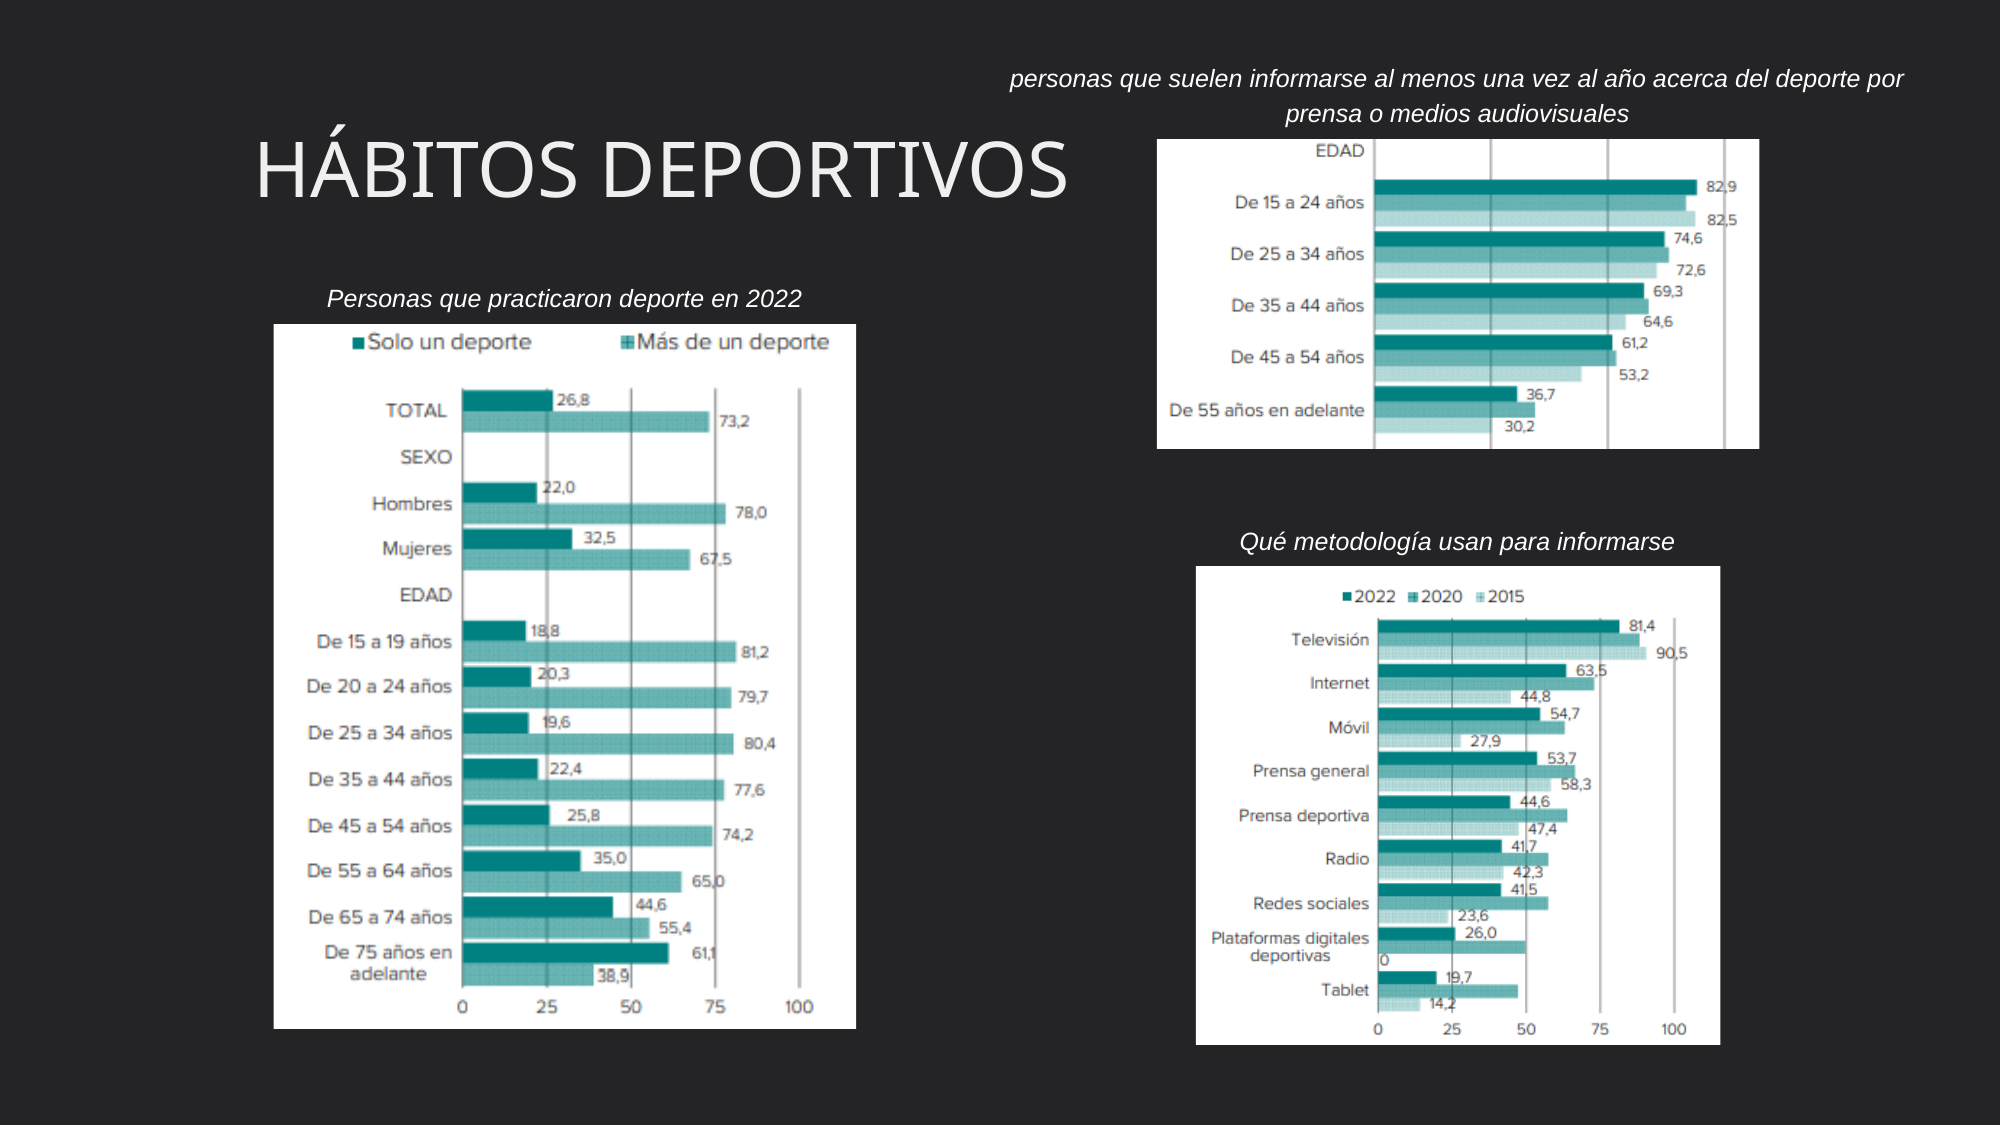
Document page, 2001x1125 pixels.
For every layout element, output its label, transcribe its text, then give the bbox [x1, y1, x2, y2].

text_box personas que suelen informarse al menos una vez al año acerca del deporte por prensa o medios audiovisuales [987, 43, 1929, 143]
picture [1195, 566, 1721, 1045]
picture [273, 323, 857, 1030]
title HÁBITOS DEPORTIVOS [233, 100, 1151, 202]
text_box Personas que practicaron deporte en 2022 [94, 263, 1036, 328]
picture [1156, 138, 1760, 449]
text_box Qué metodología usan para informarse [987, 505, 1929, 571]
